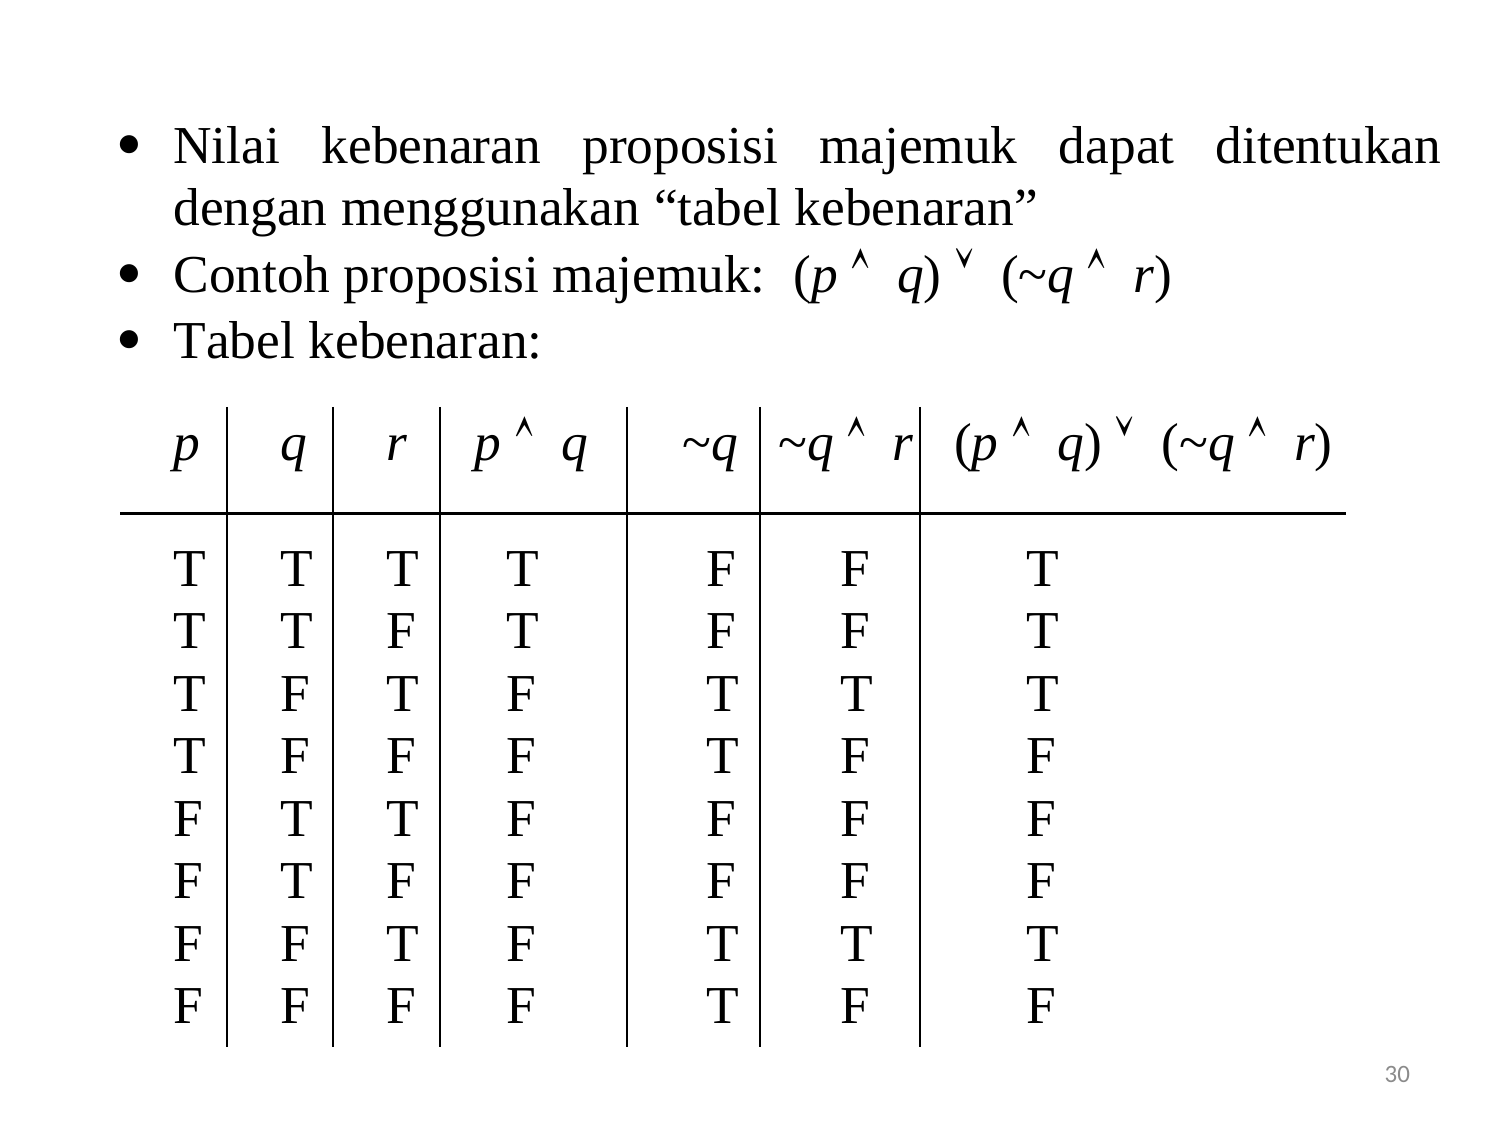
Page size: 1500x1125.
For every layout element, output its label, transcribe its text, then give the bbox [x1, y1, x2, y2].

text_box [66, 109, 1448, 1057]
slide_number 30 [1074, 1065, 1425, 1103]
